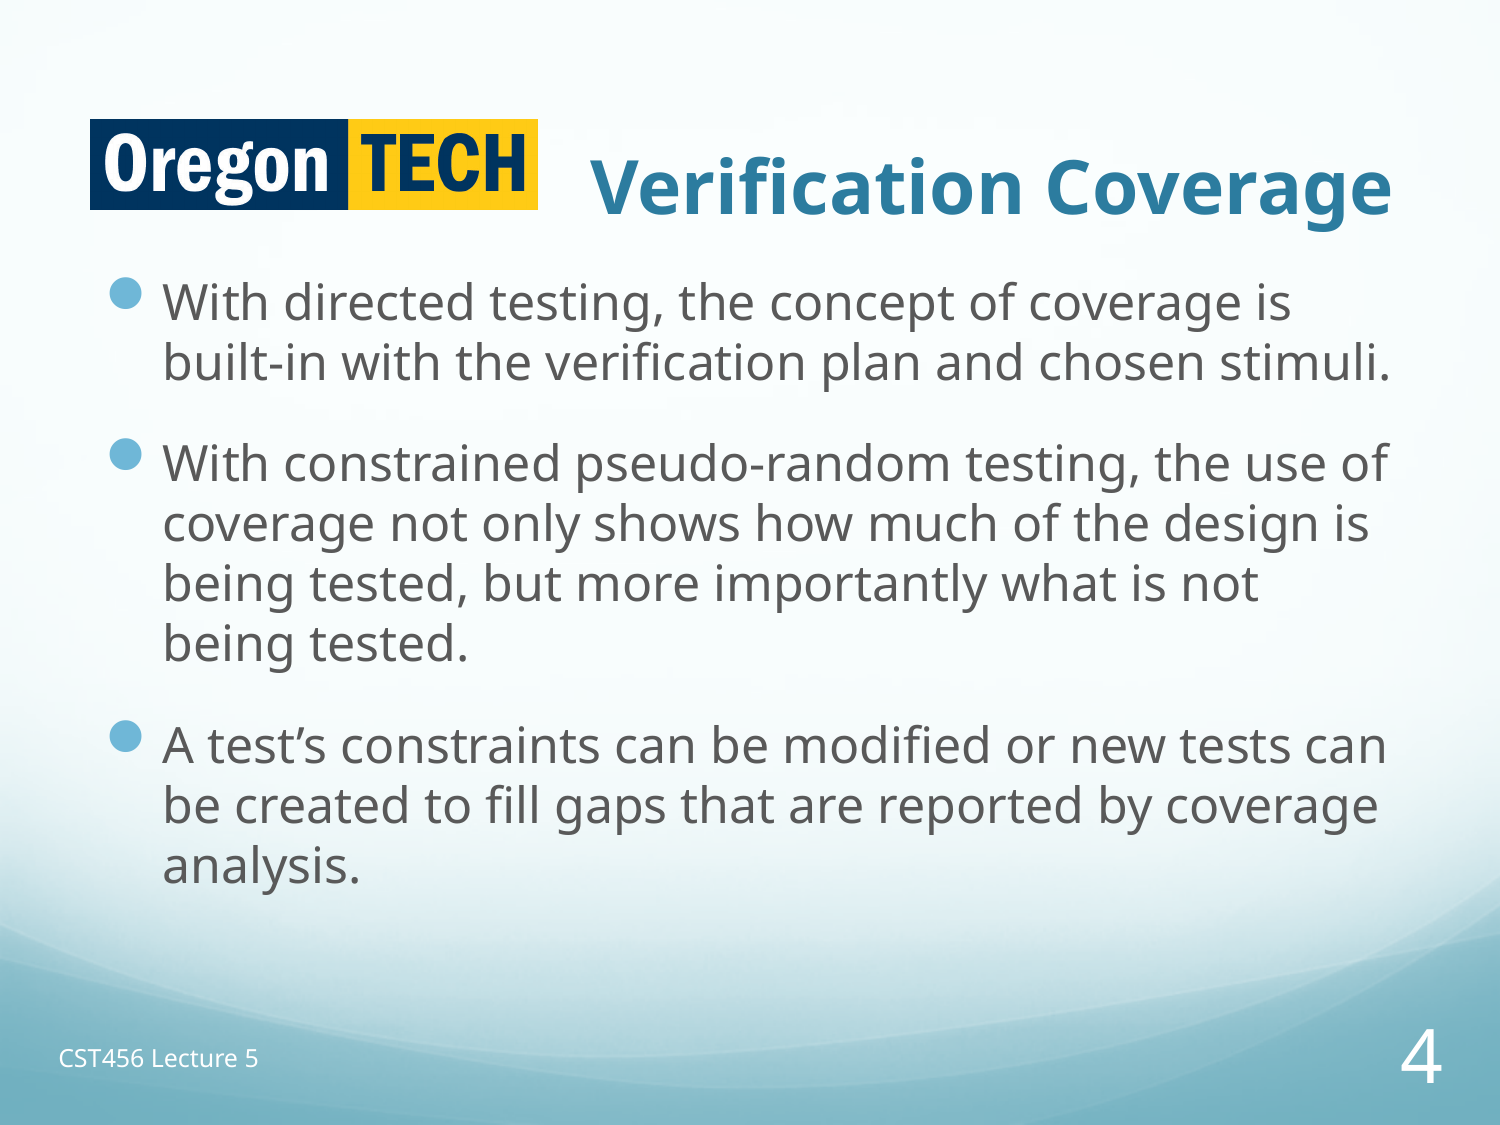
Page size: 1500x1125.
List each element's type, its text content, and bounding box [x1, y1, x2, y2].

footer CST456 Lecture 5 [43, 1029, 838, 1090]
picture [89, 119, 538, 211]
title Verification Coverage [90, 17, 1410, 237]
slide_number 4 [1295, 1029, 1459, 1090]
list With directed testing, the concept of coverage is built-in with the verification plan and chosen stimuli. With constrained pseudo-random testing, the use of coverage not only shows how much of the design is being tested, but more importantly what is not being tested. A test’s constraints can be modified or new tests can be created to fill gaps that are reported by coverage analysis. [90, 262, 1410, 975]
